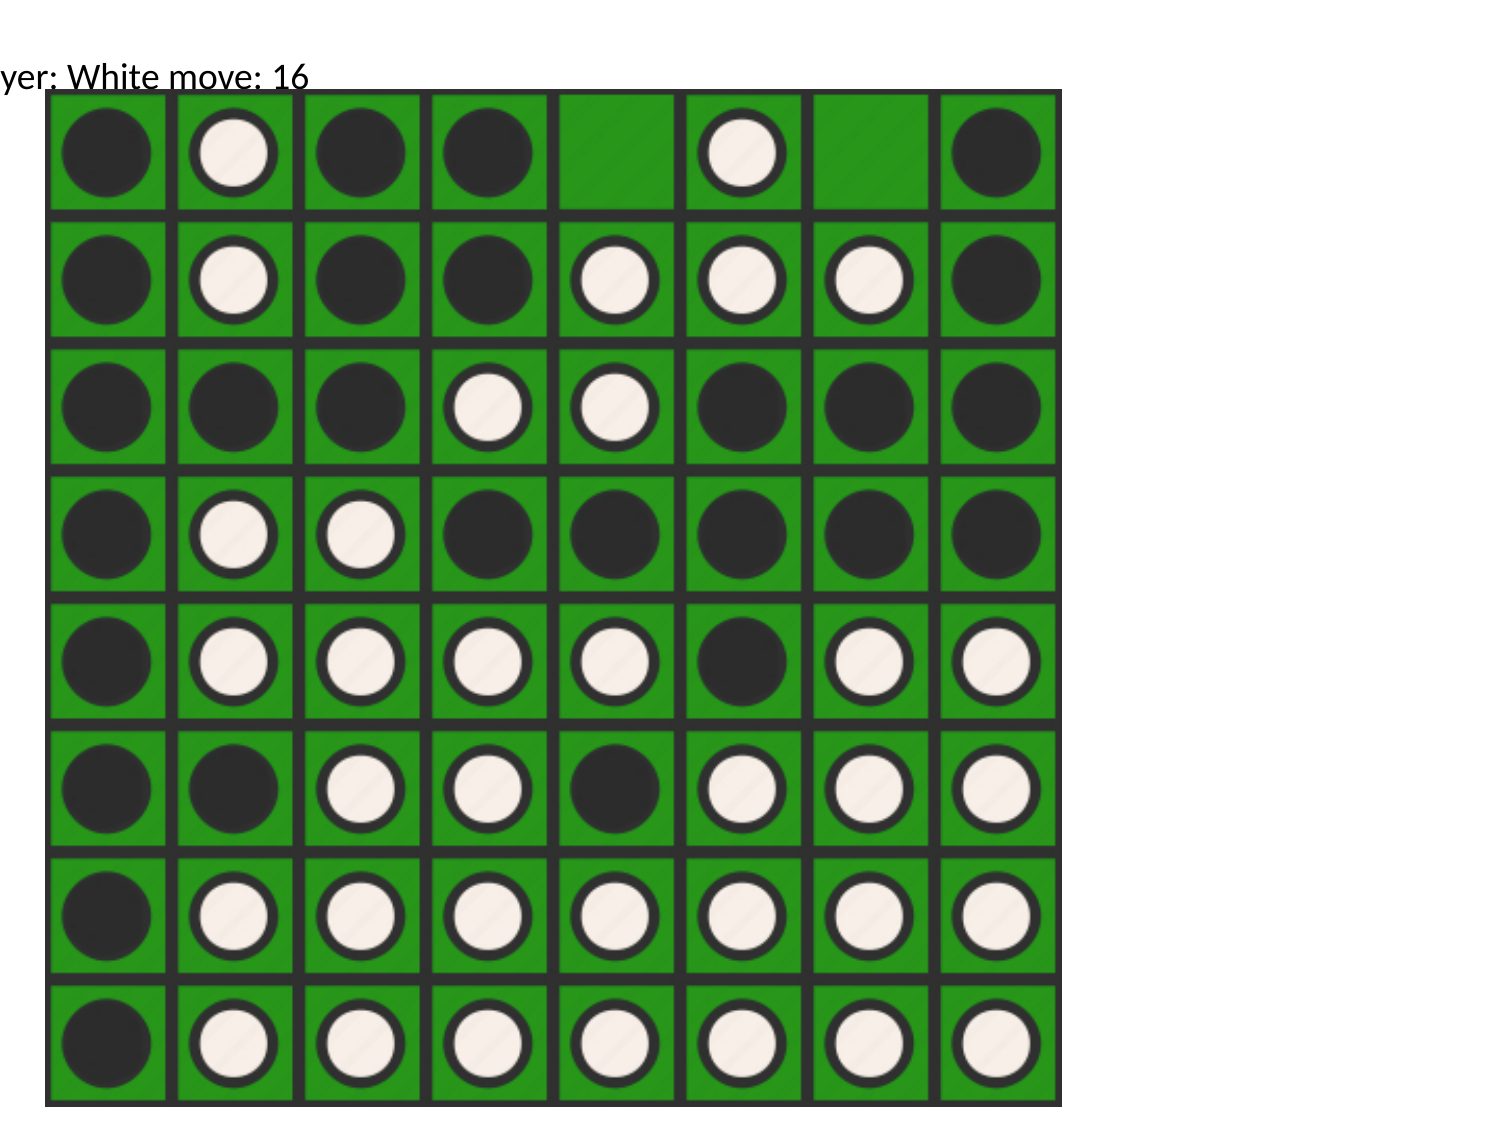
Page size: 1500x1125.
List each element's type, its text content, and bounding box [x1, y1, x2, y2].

text_box turn: 58 player: White move: 16 [0, 44, 325, 105]
picture [44, 89, 1062, 1107]
